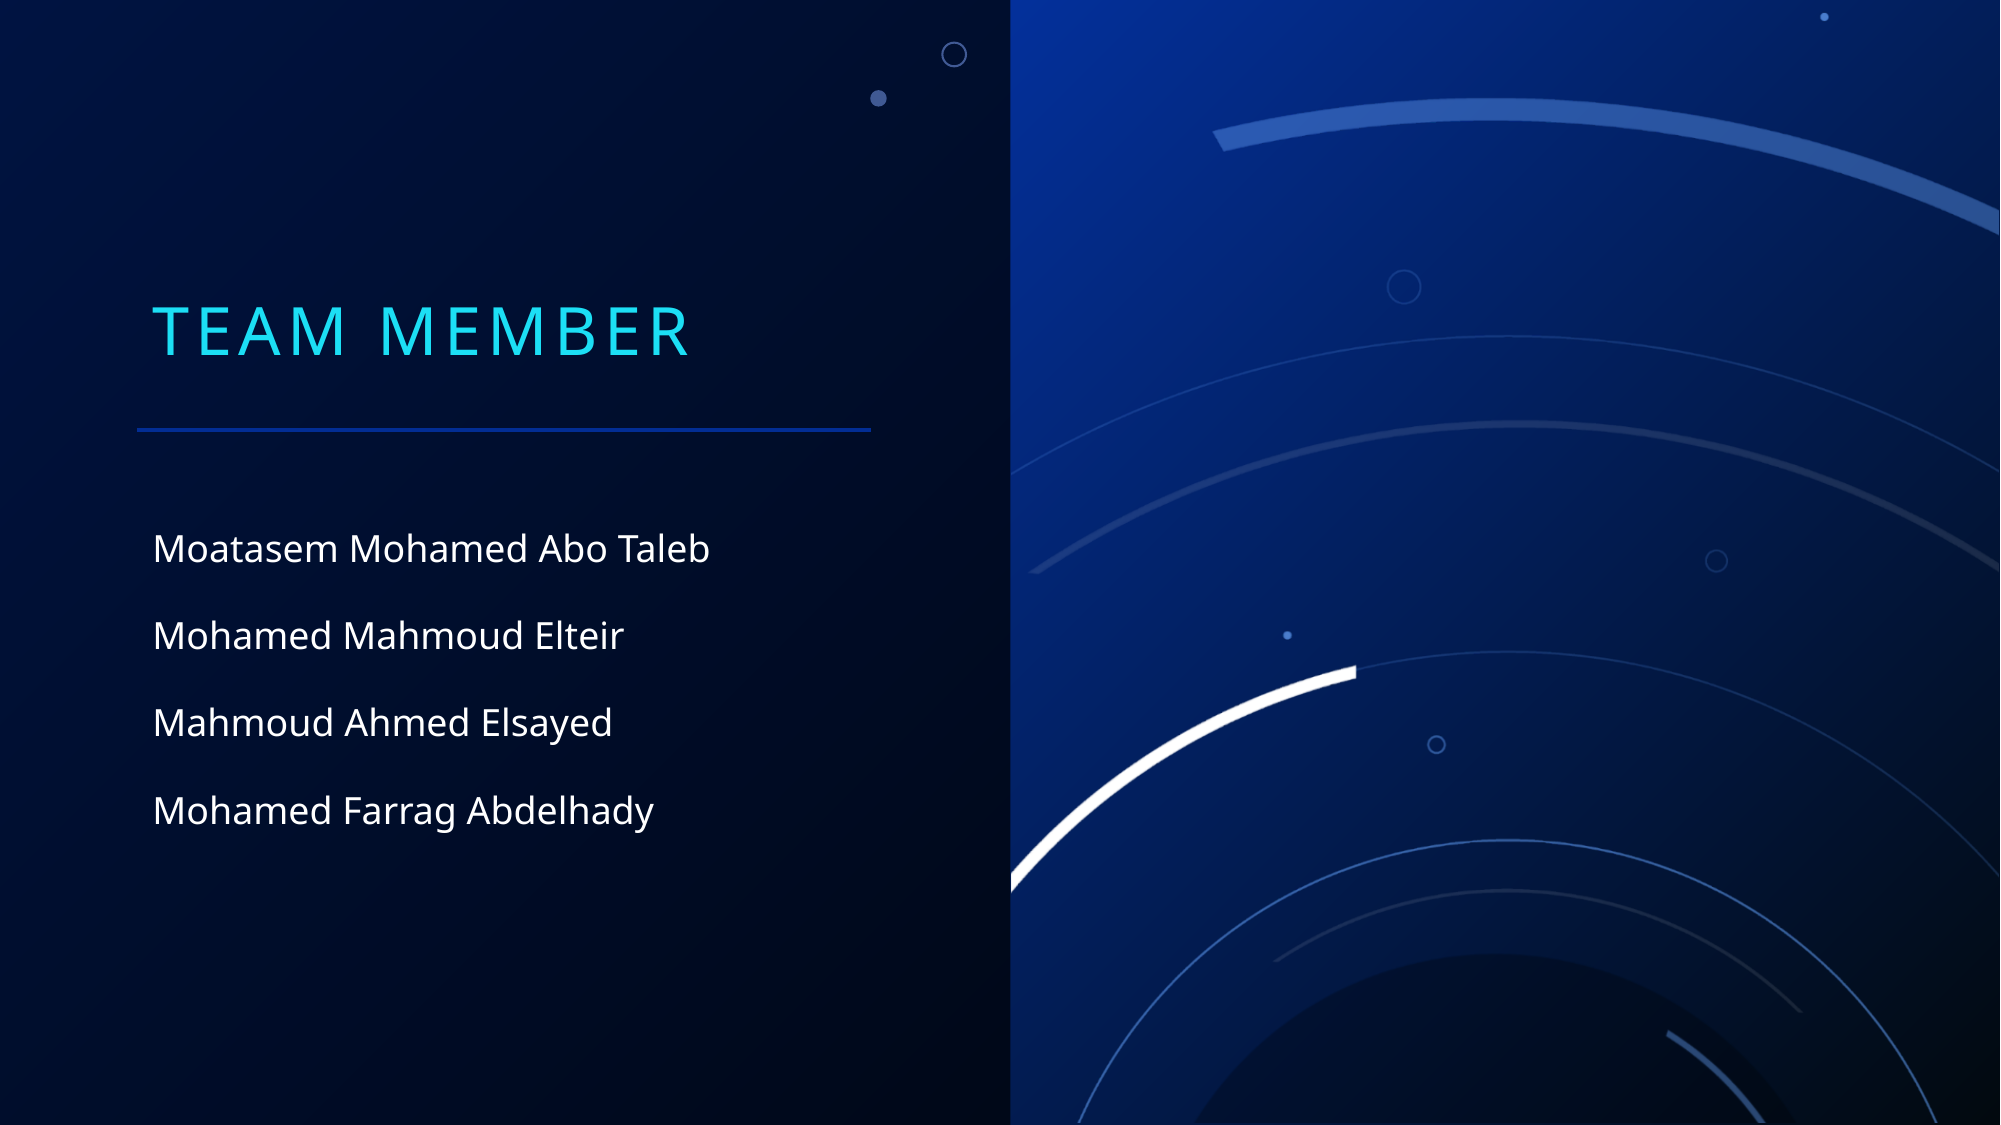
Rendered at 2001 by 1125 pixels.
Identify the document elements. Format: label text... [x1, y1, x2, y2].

list Moatasem Mohamed Abo Taleb Mohamed Mahmoud Elteir Mahmoud Ahmed Elsayed Mohamed Farrag Abdelhady [137, 508, 871, 1067]
picture [1011, 0, 1999, 1123]
title Team member [137, 59, 871, 378]
